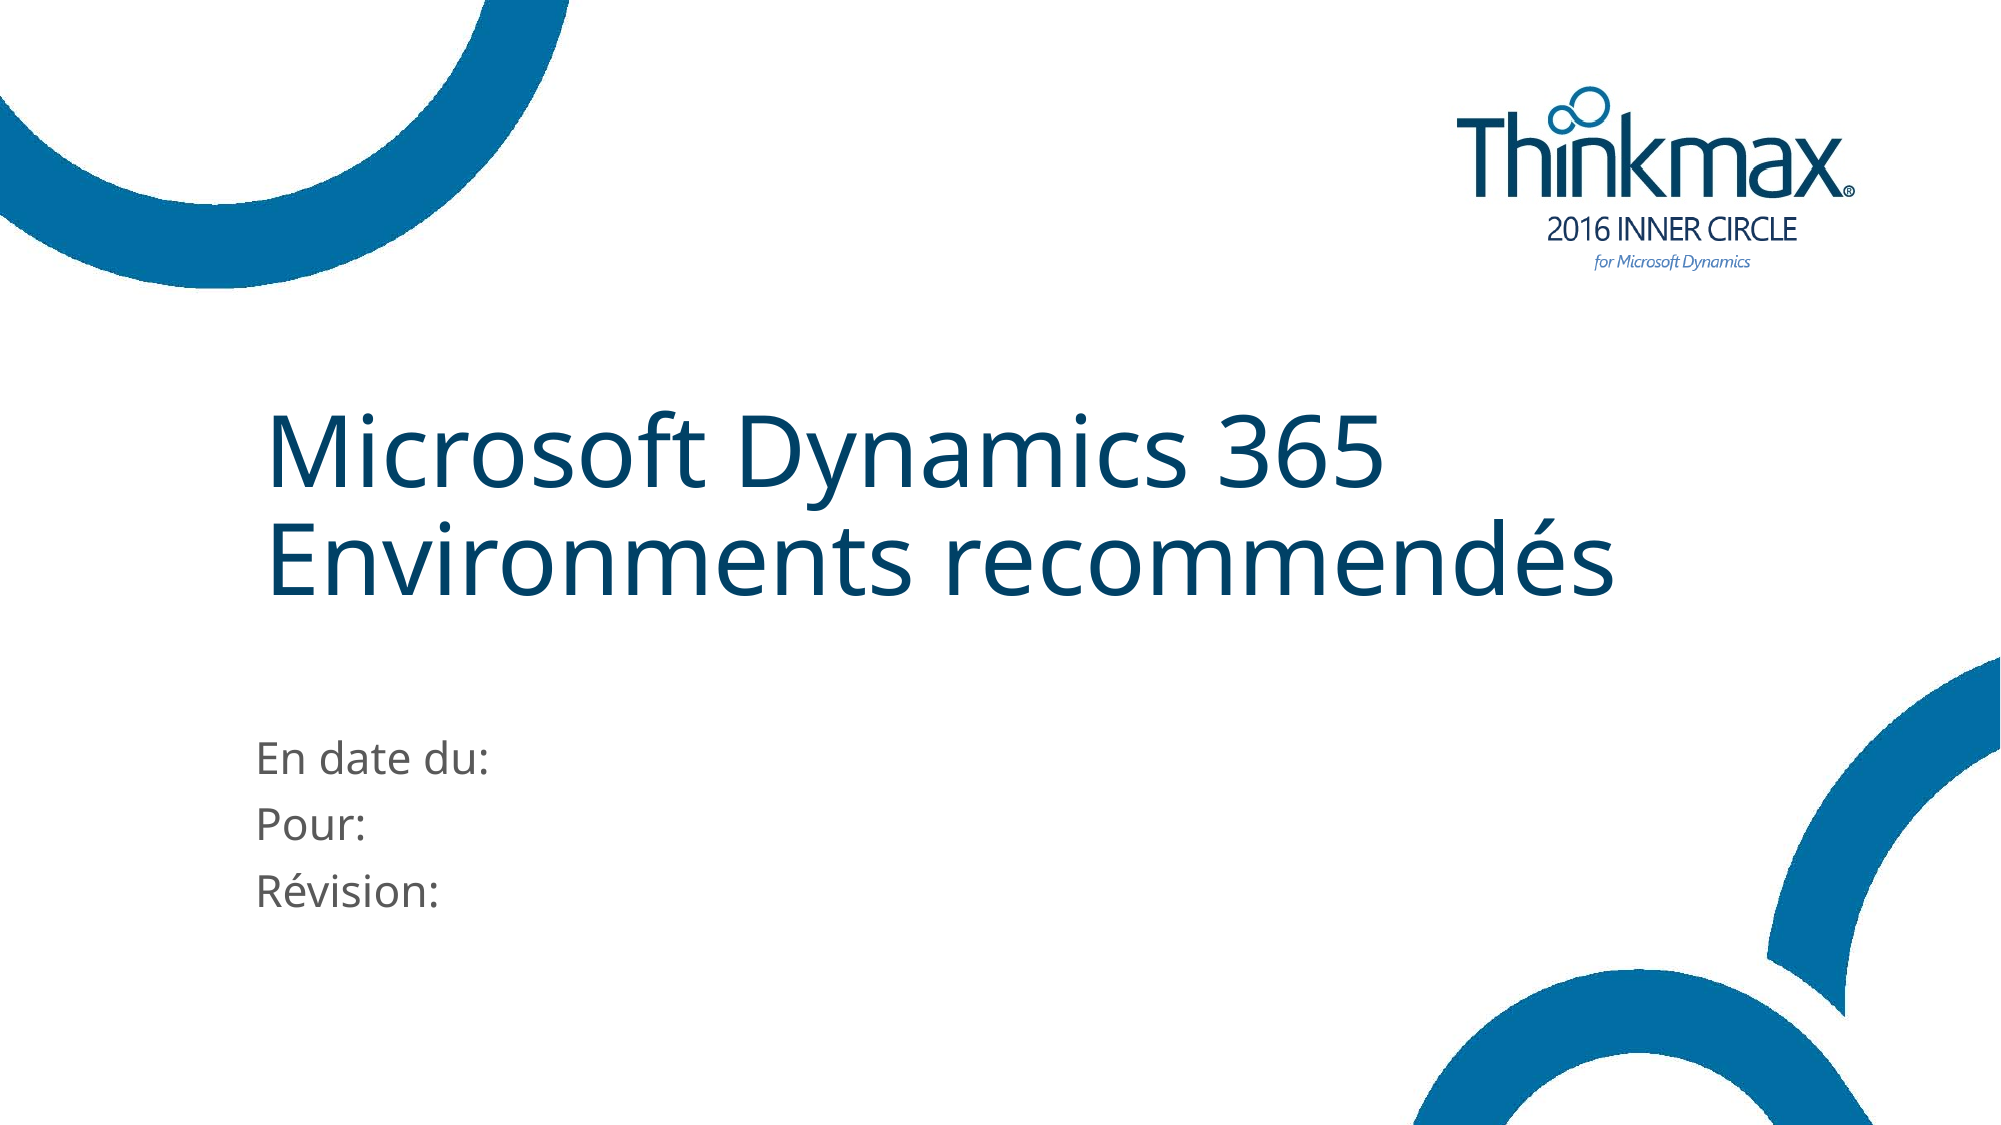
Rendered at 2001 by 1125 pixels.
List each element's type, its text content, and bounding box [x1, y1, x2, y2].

picture [1504, 1052, 1773, 1125]
picture [0, 0, 595, 318]
picture [1376, 626, 2001, 1125]
picture [1854, 766, 1863, 775]
title Microsoft Dynamics 365 Environments recommendés [249, 393, 1674, 688]
picture [1449, 74, 1863, 276]
subtitle En date du: Pour: Révision: [240, 728, 1741, 925]
picture [0, 0, 486, 206]
